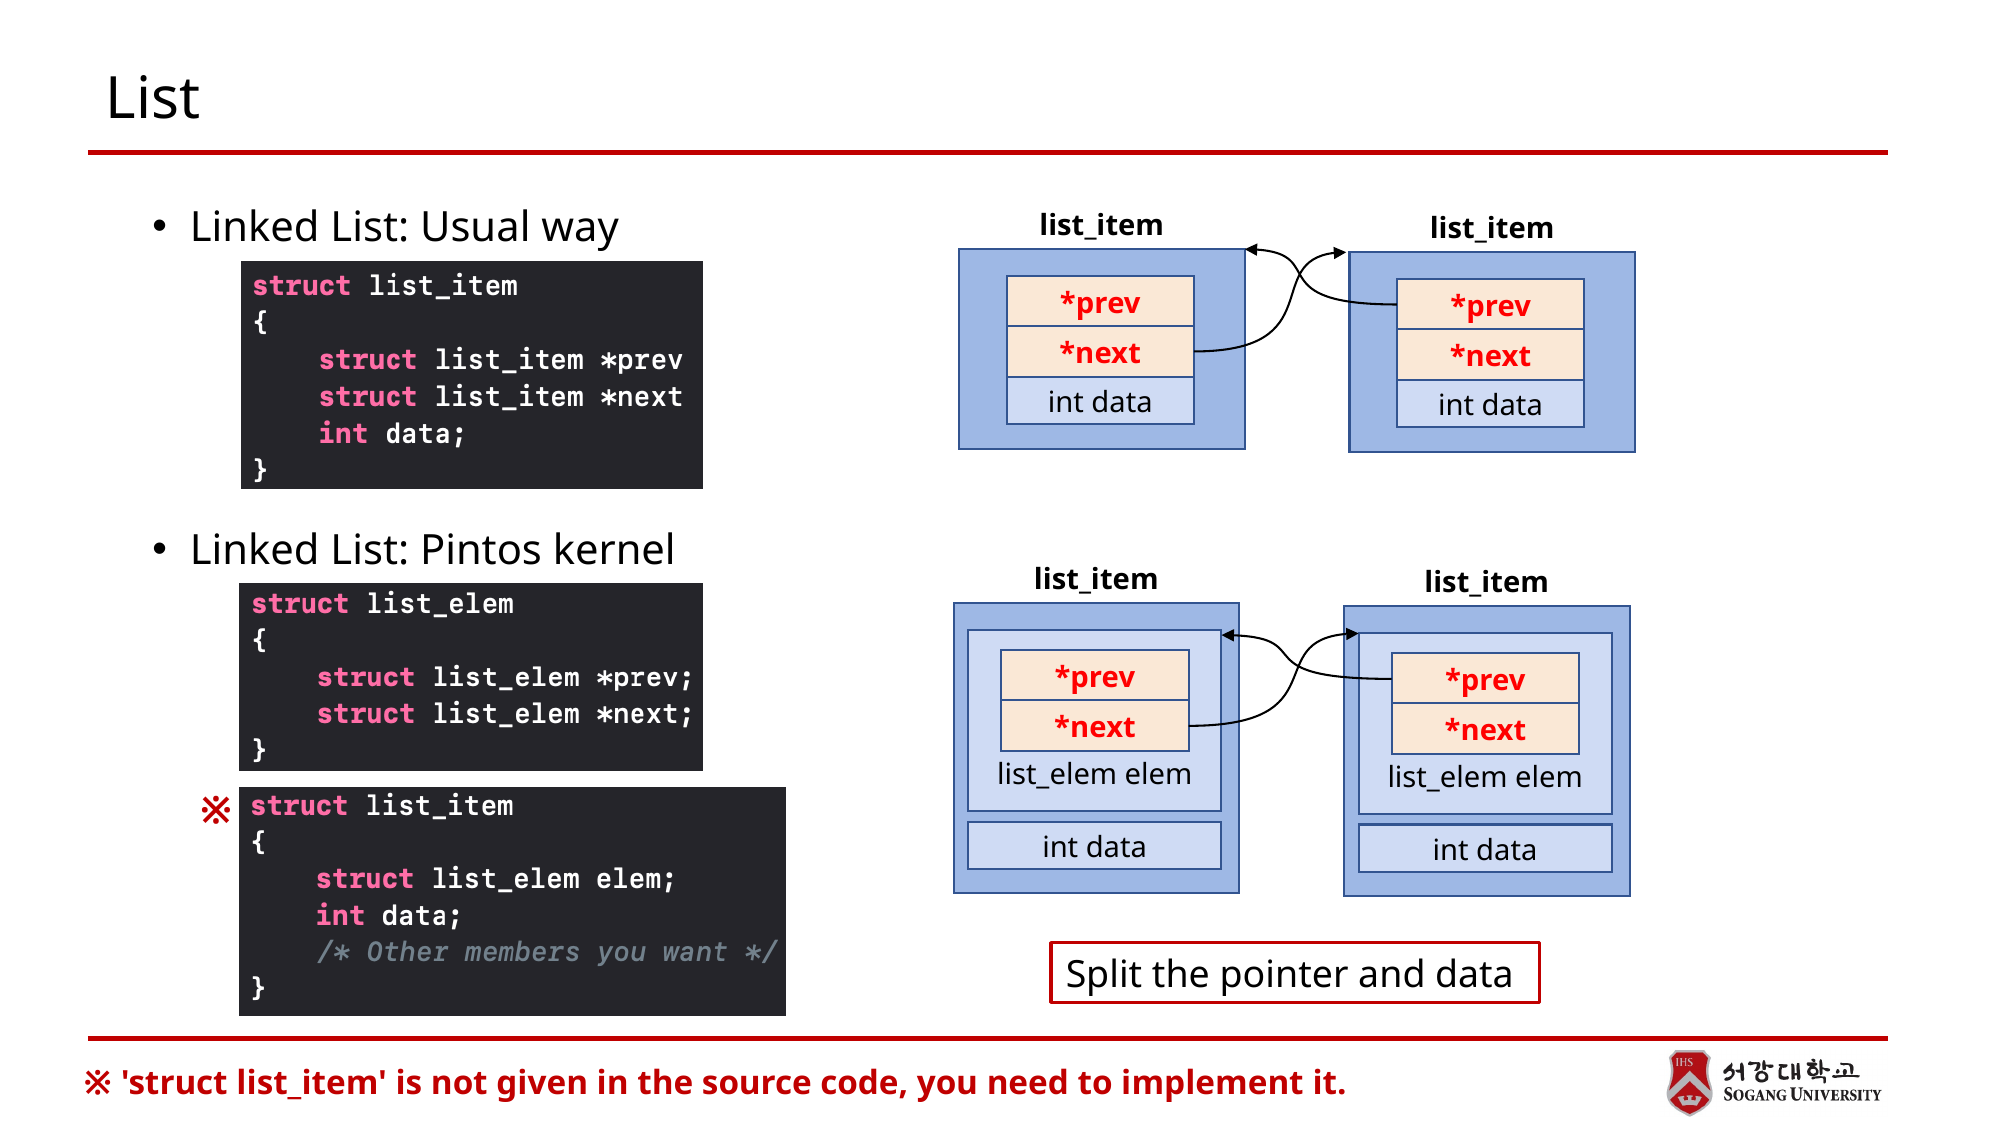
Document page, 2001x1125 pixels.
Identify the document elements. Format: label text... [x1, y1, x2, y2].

title List [91, 61, 1817, 141]
picture [239, 583, 703, 771]
text_box ※ 'struct list_item' is not given in the source code, you need to implement it. [69, 1053, 1364, 1109]
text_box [953, 553, 1240, 893]
text_box Split the pointer and data [1051, 942, 1540, 1003]
text_box ※ [185, 778, 257, 839]
picture [239, 787, 786, 1016]
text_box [1359, 635, 1392, 679]
list Linked List: Usual way Linked List: Pintos kernel [137, 182, 1863, 248]
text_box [1344, 556, 1630, 896]
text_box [958, 199, 1636, 453]
picture [241, 261, 703, 489]
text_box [1188, 633, 1359, 726]
picture [1659, 1049, 1888, 1117]
